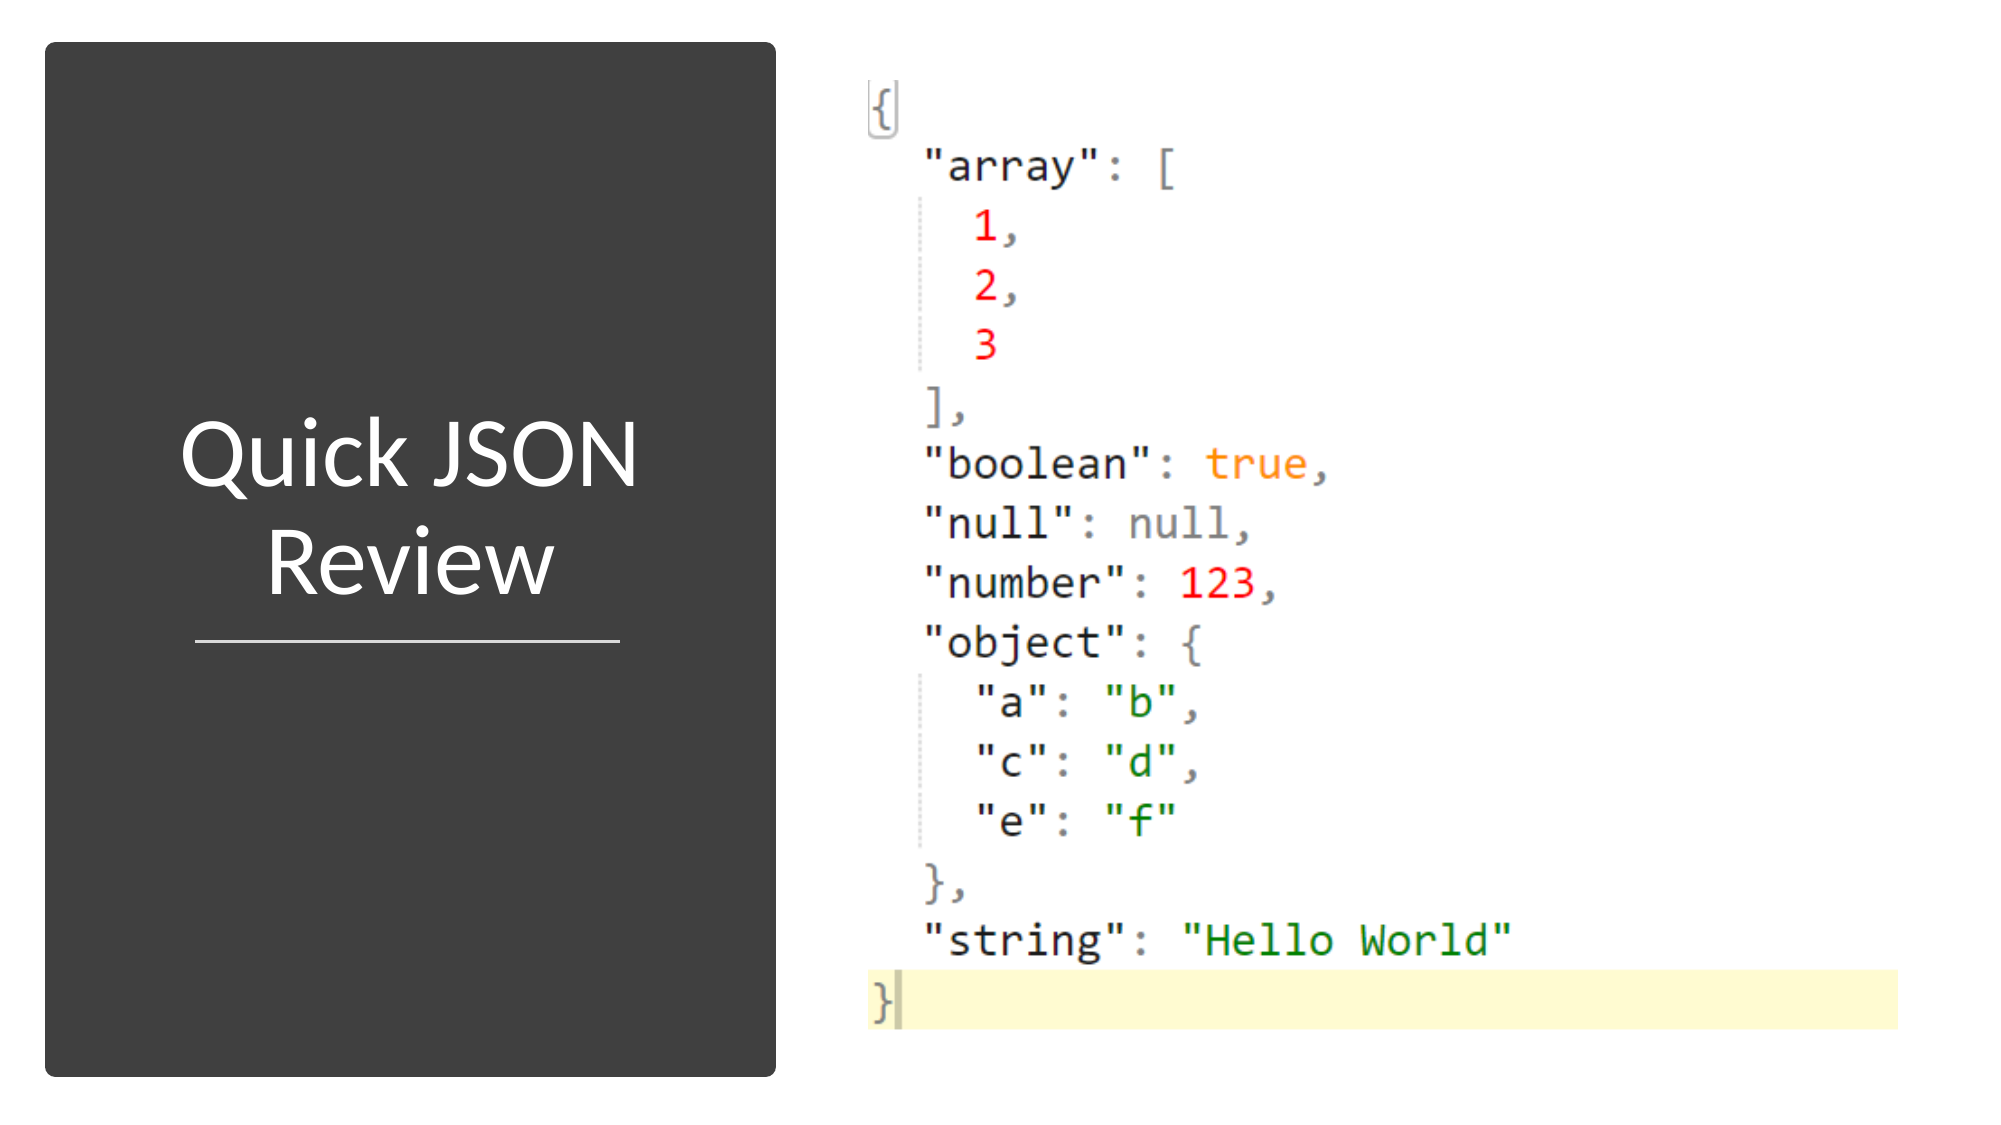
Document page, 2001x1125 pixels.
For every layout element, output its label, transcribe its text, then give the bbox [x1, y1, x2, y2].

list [868, 80, 1898, 1046]
title Quick JSON Review [110, 149, 711, 624]
text_box [53, 51, 768, 1068]
